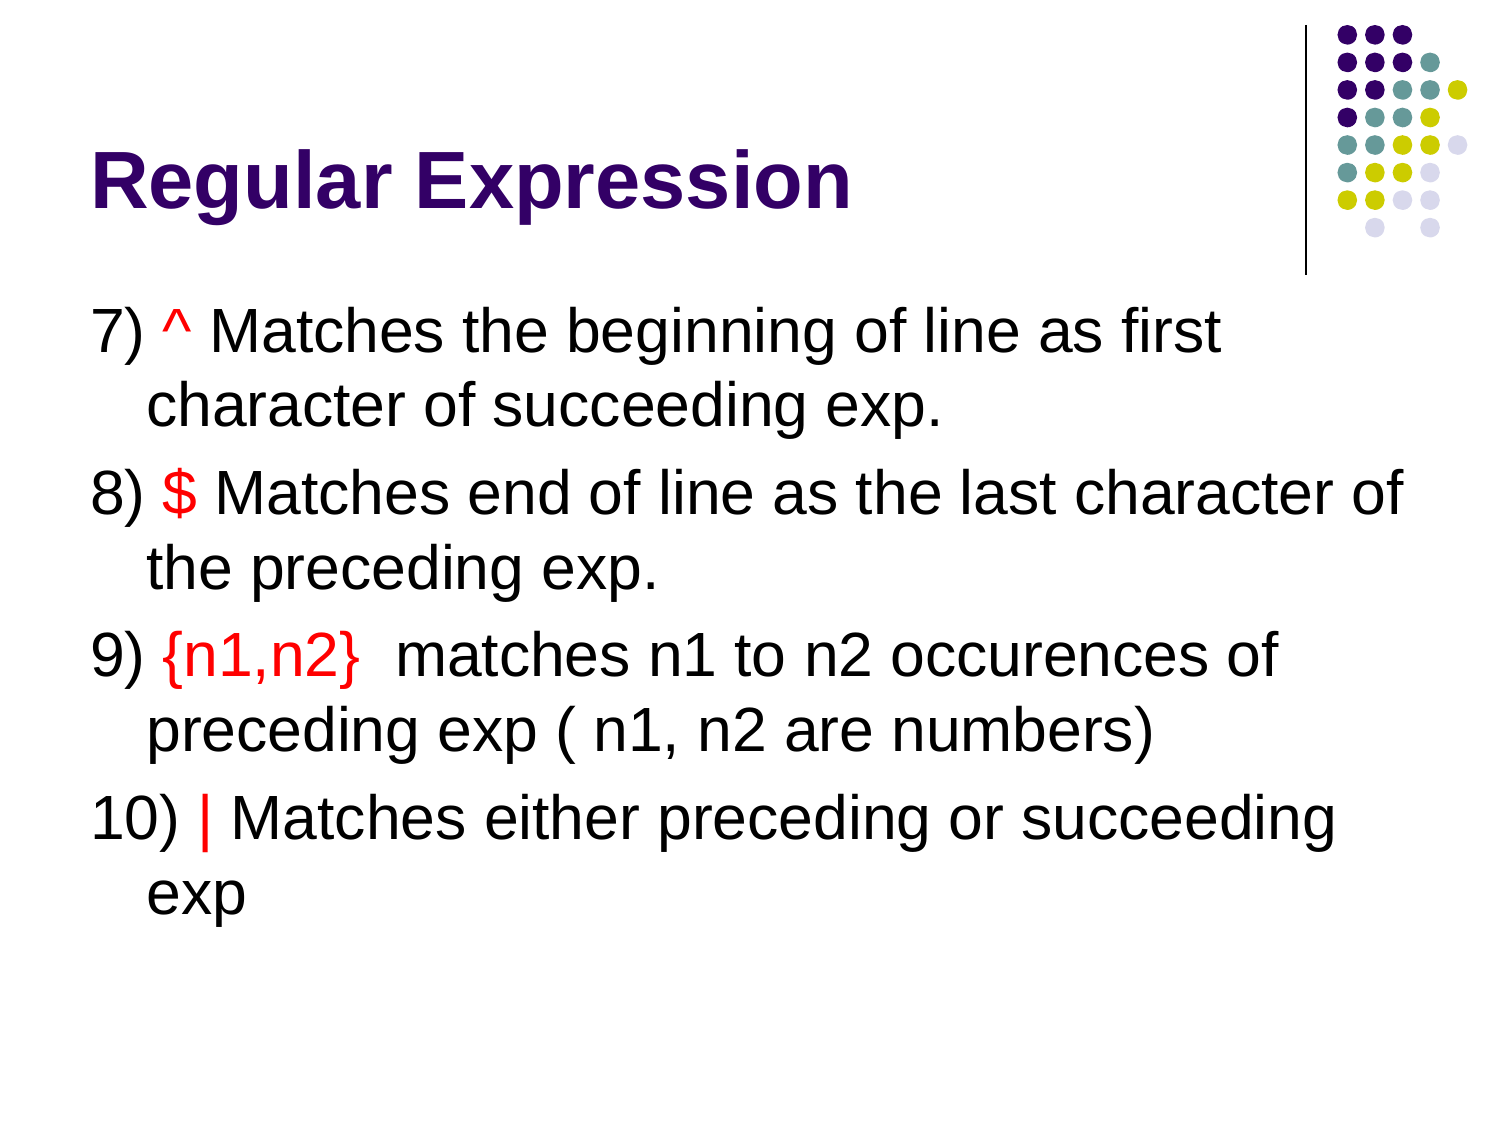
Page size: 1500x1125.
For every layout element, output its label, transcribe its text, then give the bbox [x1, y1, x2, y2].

list 7) ^ Matches the beginning of line as first character of succeeding exp. 8) $ Matches end of line as the last character of the preceding exp. 9) {n1,n2} matches n1 to n2 occurences of preceding exp ( n1, n2 are numbers) 10) | Matches either preceding or succeeding exp [75, 282, 1425, 1006]
title Regular Expression [75, 20, 1313, 233]
